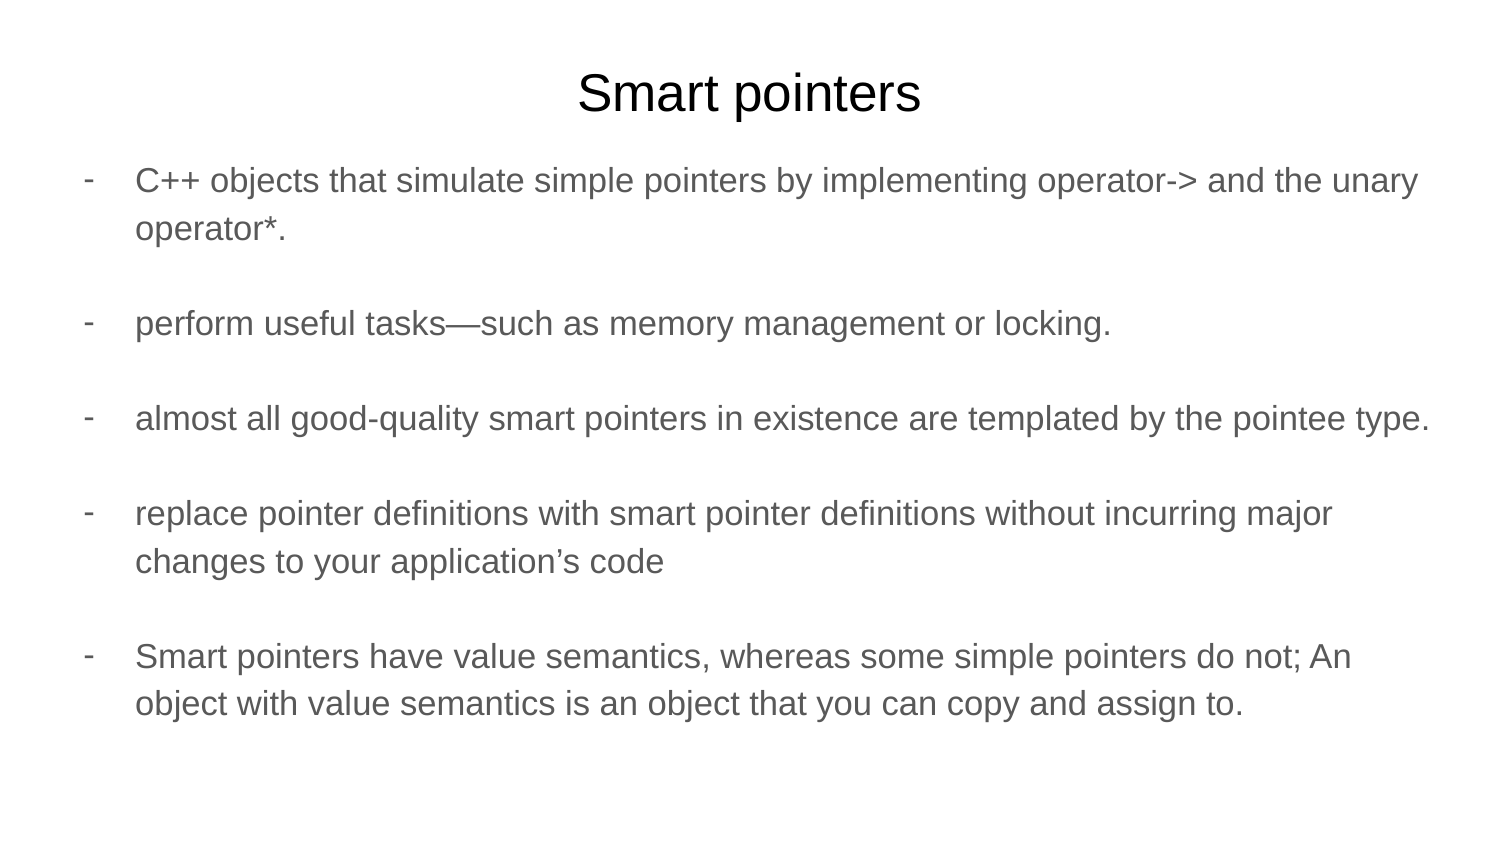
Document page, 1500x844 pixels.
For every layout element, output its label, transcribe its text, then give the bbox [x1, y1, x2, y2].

list C++ objects that simulate simple pointers by implementing operator-> and the unary operator*. perform useful tasks—such as memory management or locking. almost all good-quality smart pointers in existence are templated by the pointee type. replace pointer definitions with smart pointer definitions without incurring major changes to your application’s code Smart pointers have value semantics, whereas some simple pointers do not; An object with value semantics is an object that you can copy and assign to. [51, 137, 1449, 789]
title Smart pointers [51, 43, 1449, 137]
